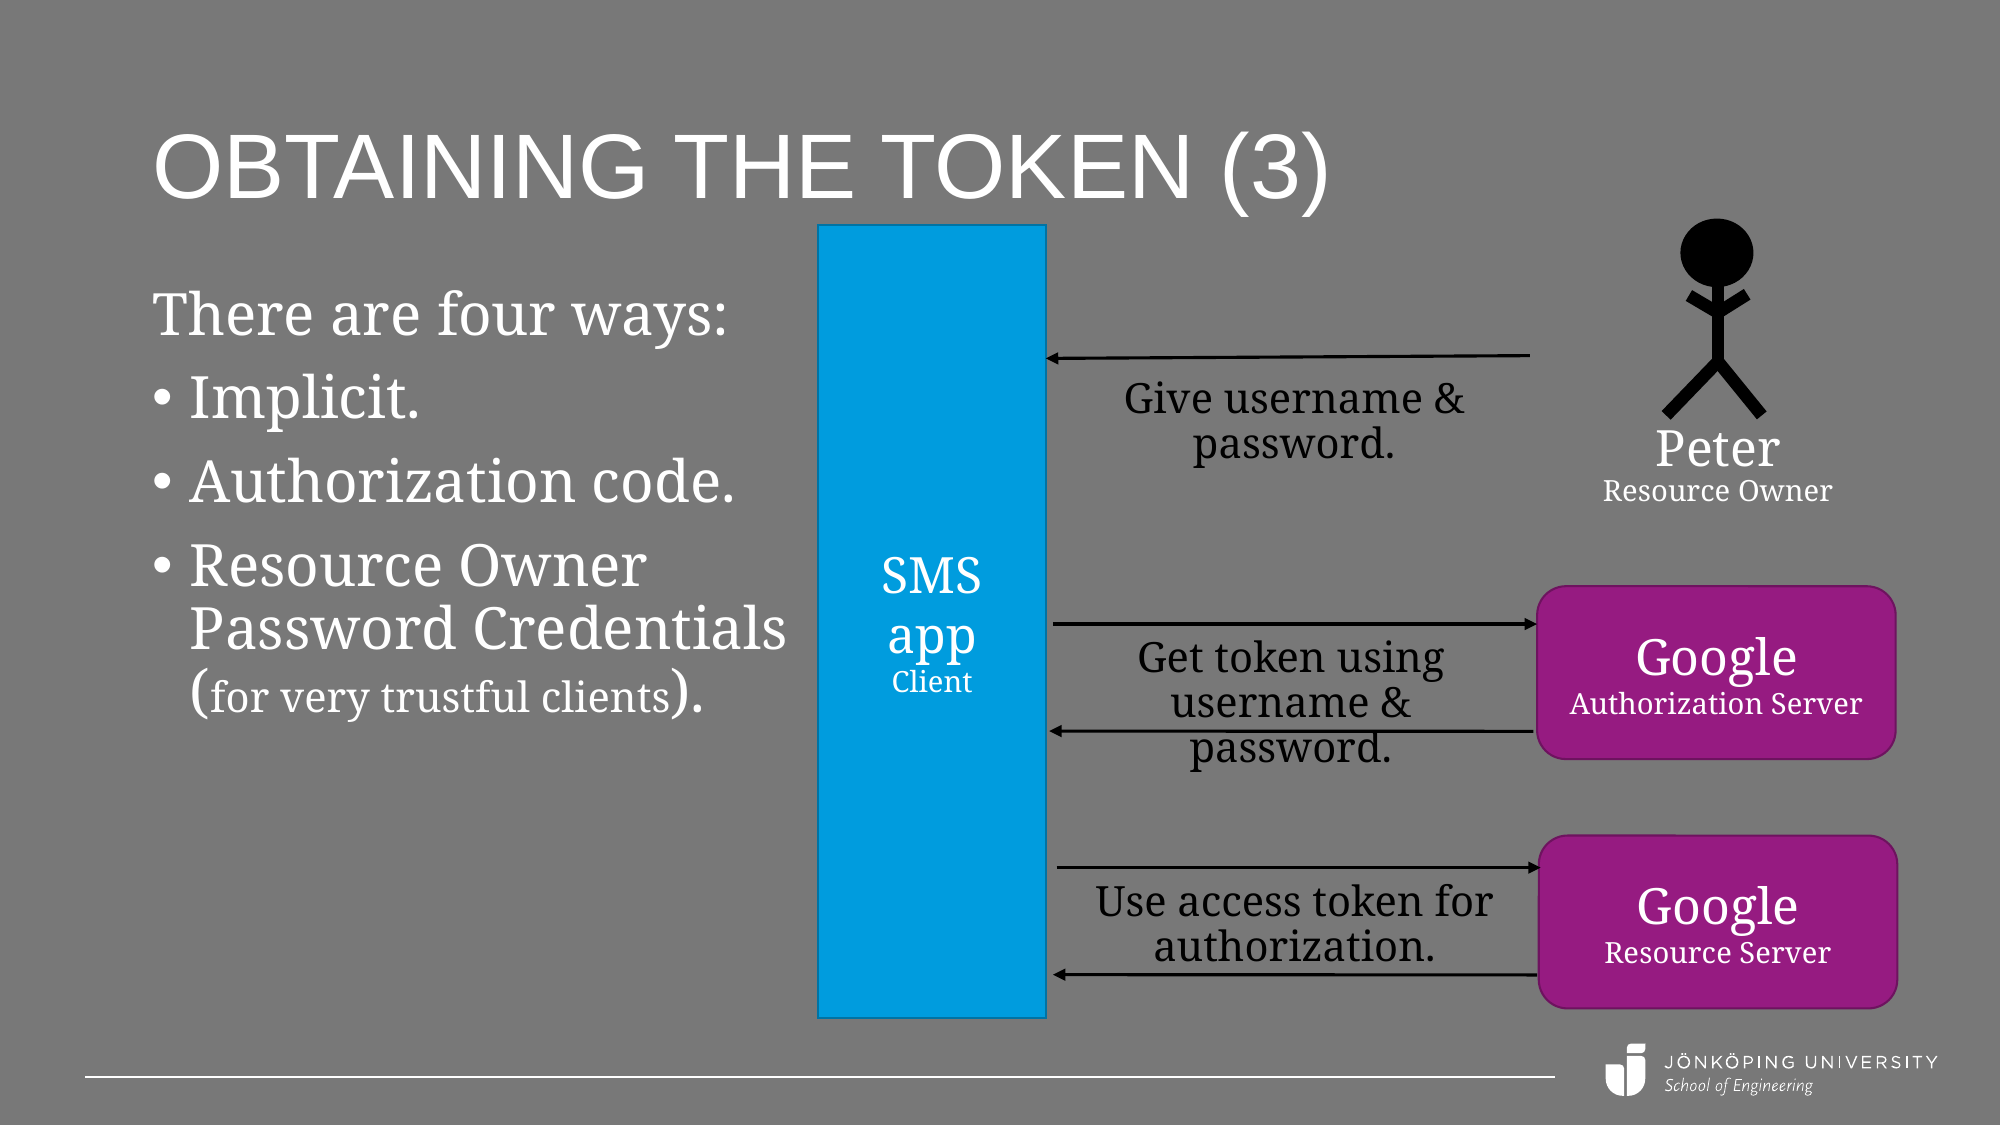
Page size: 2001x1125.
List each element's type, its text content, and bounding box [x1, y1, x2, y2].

text_box Give username & password. [1065, 370, 1524, 476]
text_box Get token using username & password. [1056, 628, 1526, 731]
text_box Google Resource Server [1537, 834, 1899, 1010]
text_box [1045, 355, 1530, 359]
text_box Peter Resource Owner [1512, 415, 1924, 516]
list There are four ways: Implicit. Authorization code. Resource Owner Password Credentials (for very trustful clients). [137, 277, 817, 931]
text_box Get token using username & password. [1056, 732, 1526, 779]
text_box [1666, 224, 1762, 416]
text_box Google Authorization Server [1536, 585, 1897, 761]
text_box Use access token for authorization. [1060, 872, 1529, 974]
title Obtaining the token (3) [137, 59, 1863, 278]
text_box SMS app Client [817, 224, 1047, 1019]
